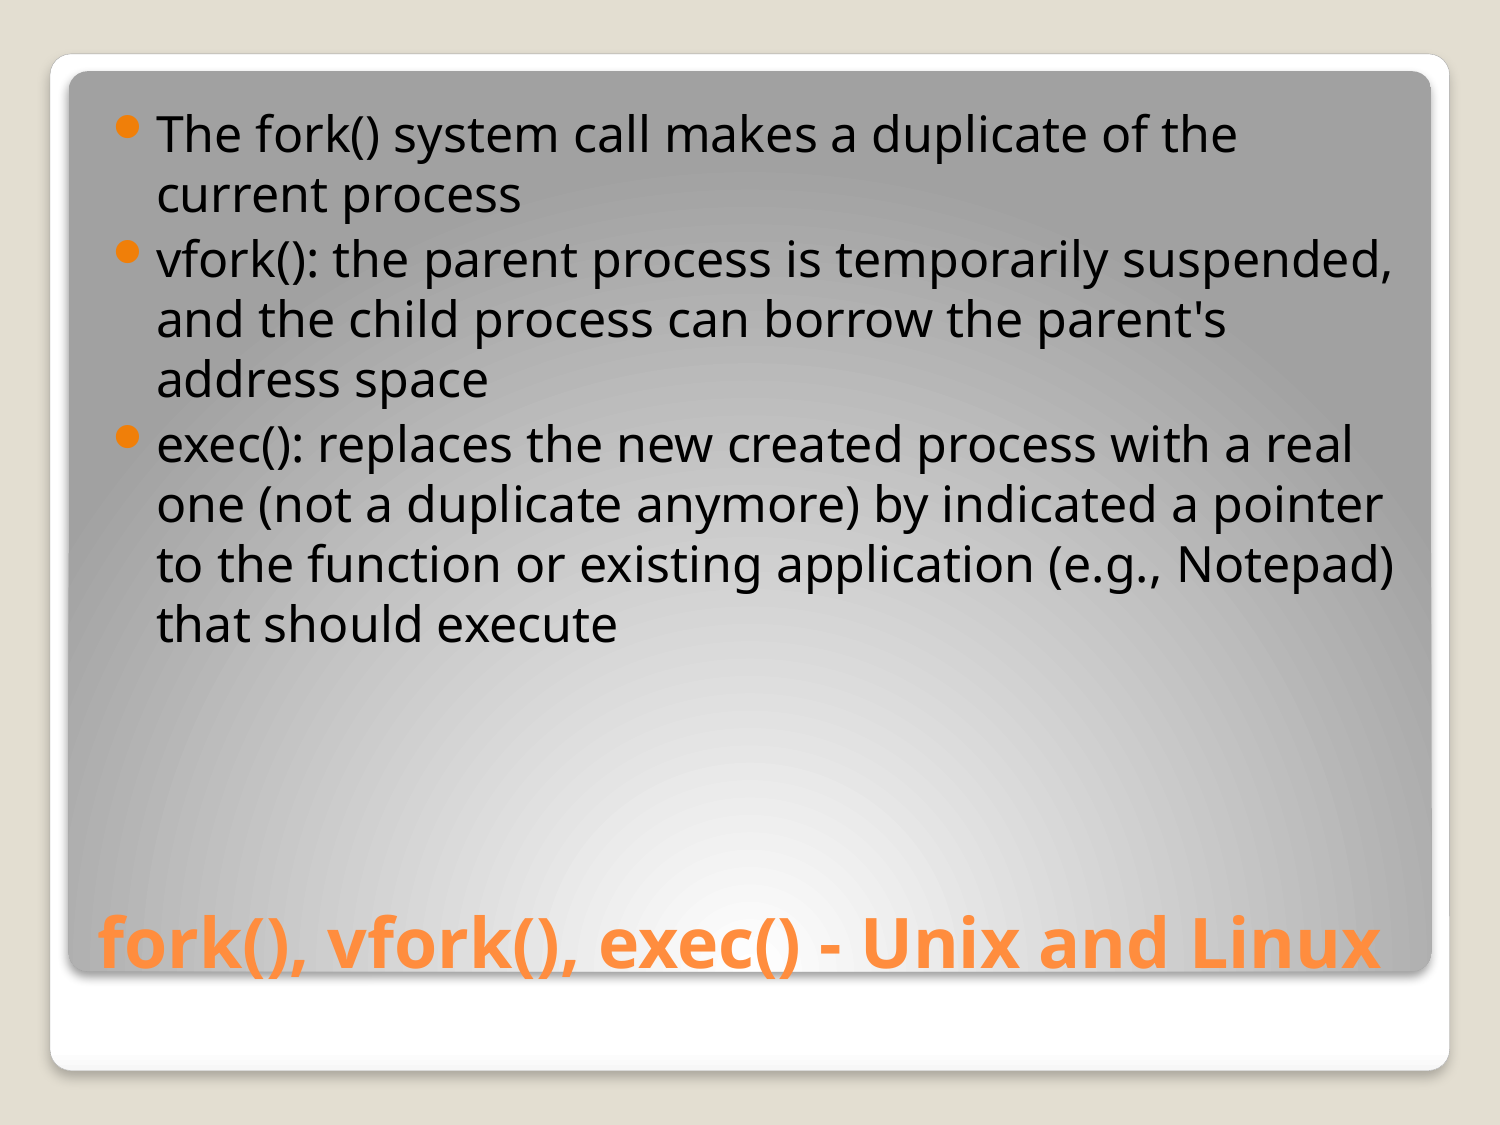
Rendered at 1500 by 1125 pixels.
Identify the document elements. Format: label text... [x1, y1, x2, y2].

list The fork() system call makes a duplicate of the current process vfork(): the parent process is temporarily suspended, and the child process can borrow the parent's address space exec(): replaces the new created process with a real one (not a duplicate anymore) by indicated a pointer to the function or existing application (e.g., Notepad) that should execute [82, 86, 1425, 774]
title fork(), vfork(), exec() - Unix and Linux [82, 817, 1425, 990]
